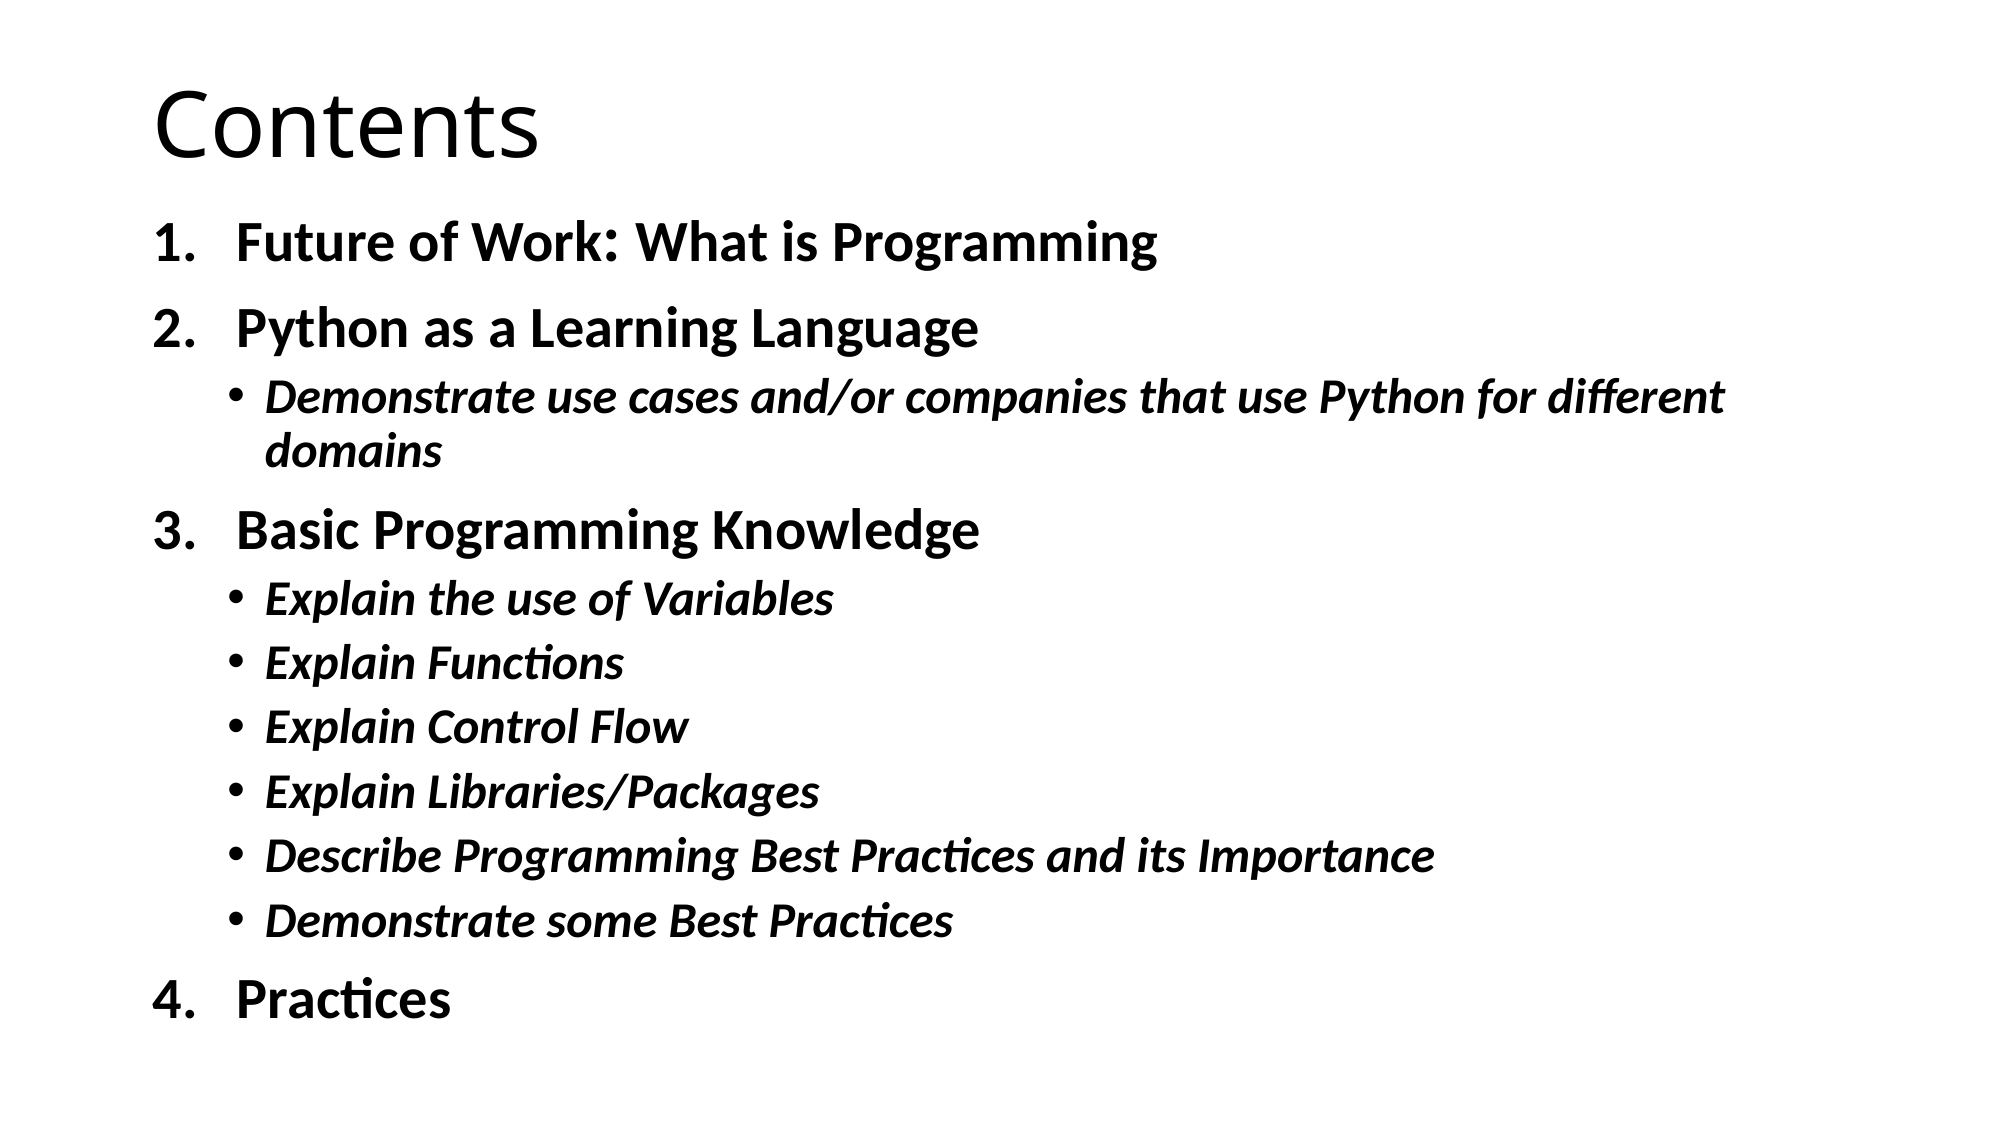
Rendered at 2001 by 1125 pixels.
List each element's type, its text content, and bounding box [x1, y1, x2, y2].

list Future of Work: What is Programming Python as a Learning Language Demonstrate use cases and/or companies that use Python for different domains Basic Programming Knowledge Explain the use of Variables Explain Functions Explain Control Flow Explain Libraries/Packages Describe Programming Best Practices and its Importance Demonstrate some Best Practices Practices [137, 196, 1863, 1066]
title Contents [137, 59, 1863, 196]
